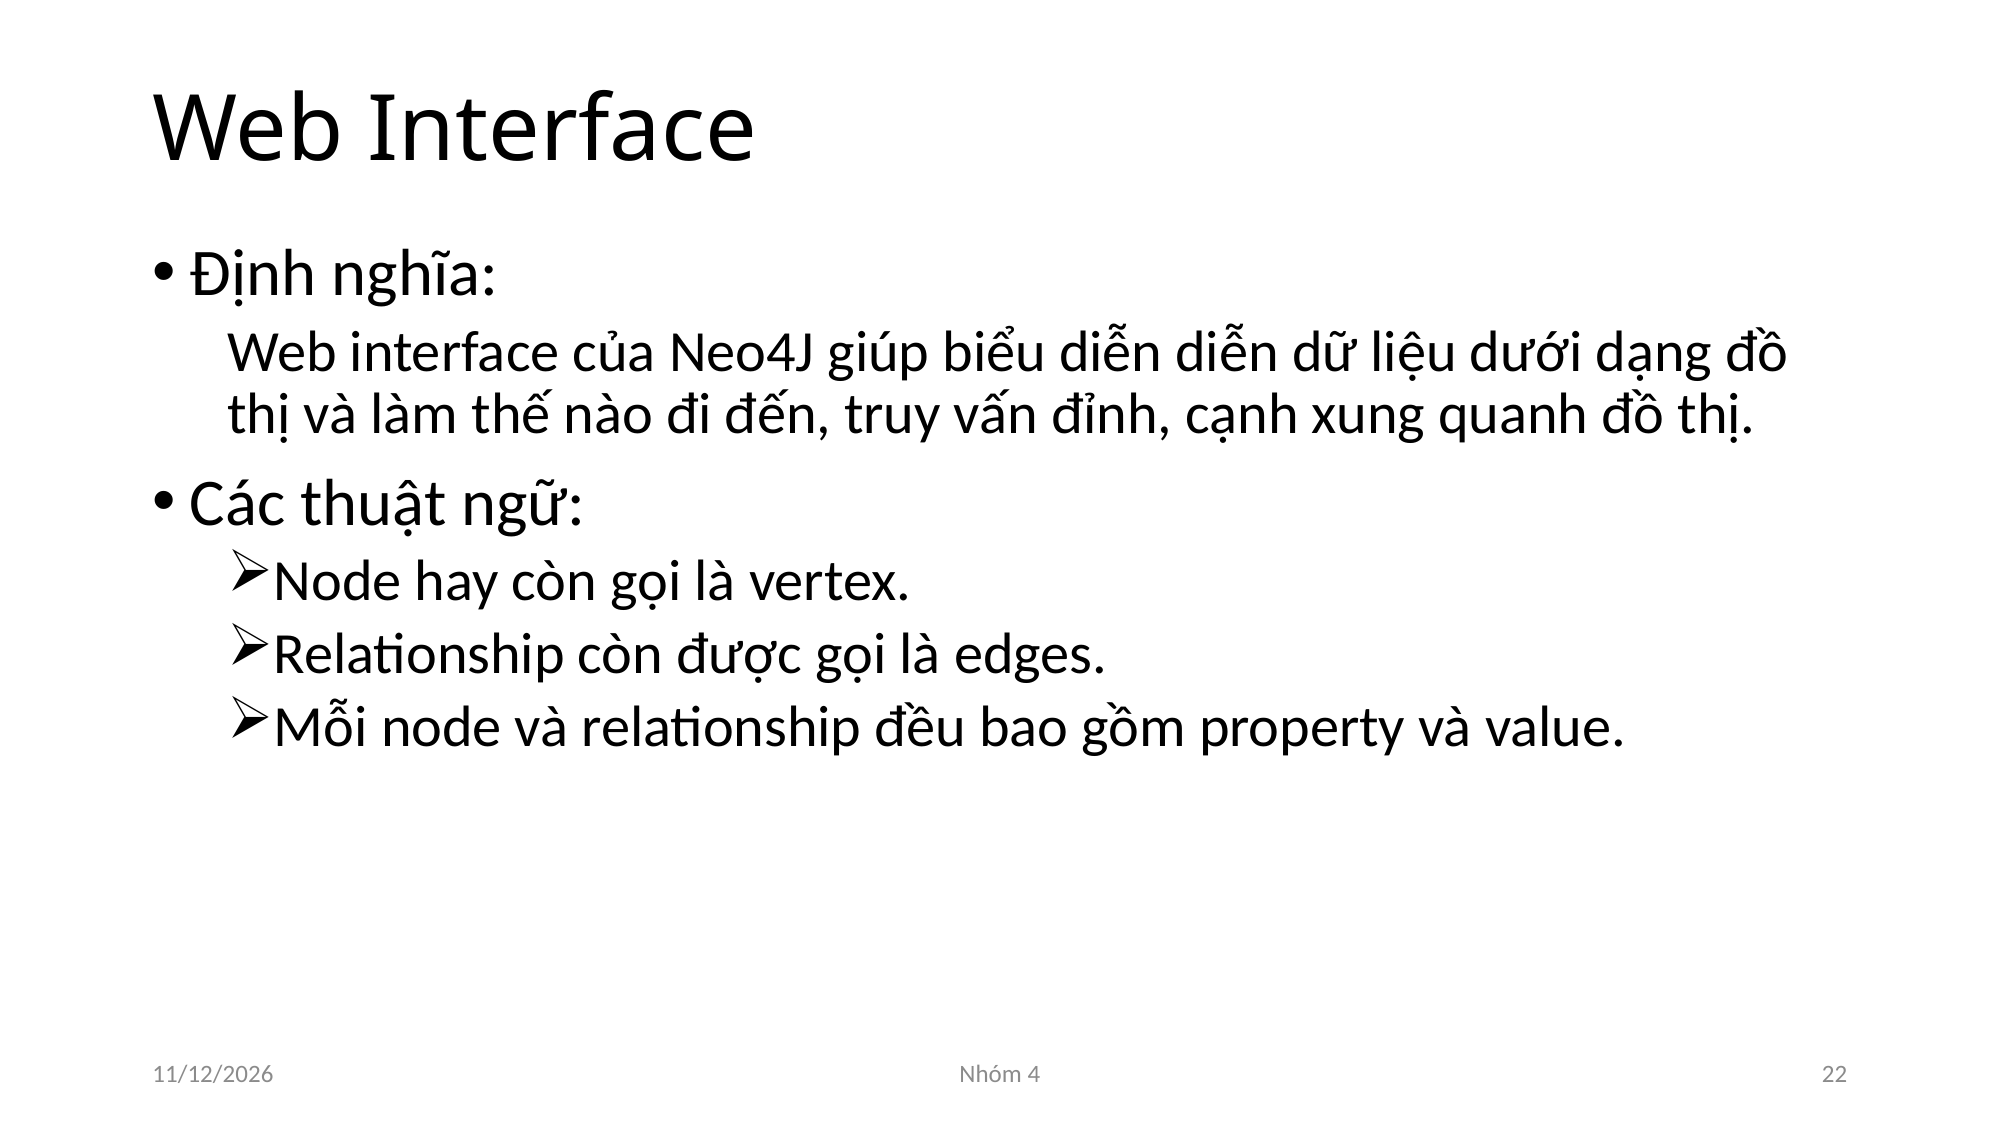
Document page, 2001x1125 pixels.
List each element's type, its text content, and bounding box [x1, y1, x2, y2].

footer Nhóm 4 [662, 1042, 1338, 1103]
list Định nghĩa: Web interface của Neo4J giúp biểu diễn diễn dữ liệu dưới dạng đồ thị và làm thế nào đi đến, truy vấn đỉnh, cạnh xung quanh đồ thị. Các thuật ngữ: Node hay còn gọi là vertex. Relationship còn được gọi là edges. Mỗi node và relationship đều bao gồm property và value. [137, 230, 1863, 1014]
title Web Interface [137, 59, 1863, 202]
slide_number 22 [1412, 1042, 1863, 1103]
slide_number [137, 1042, 588, 1103]
